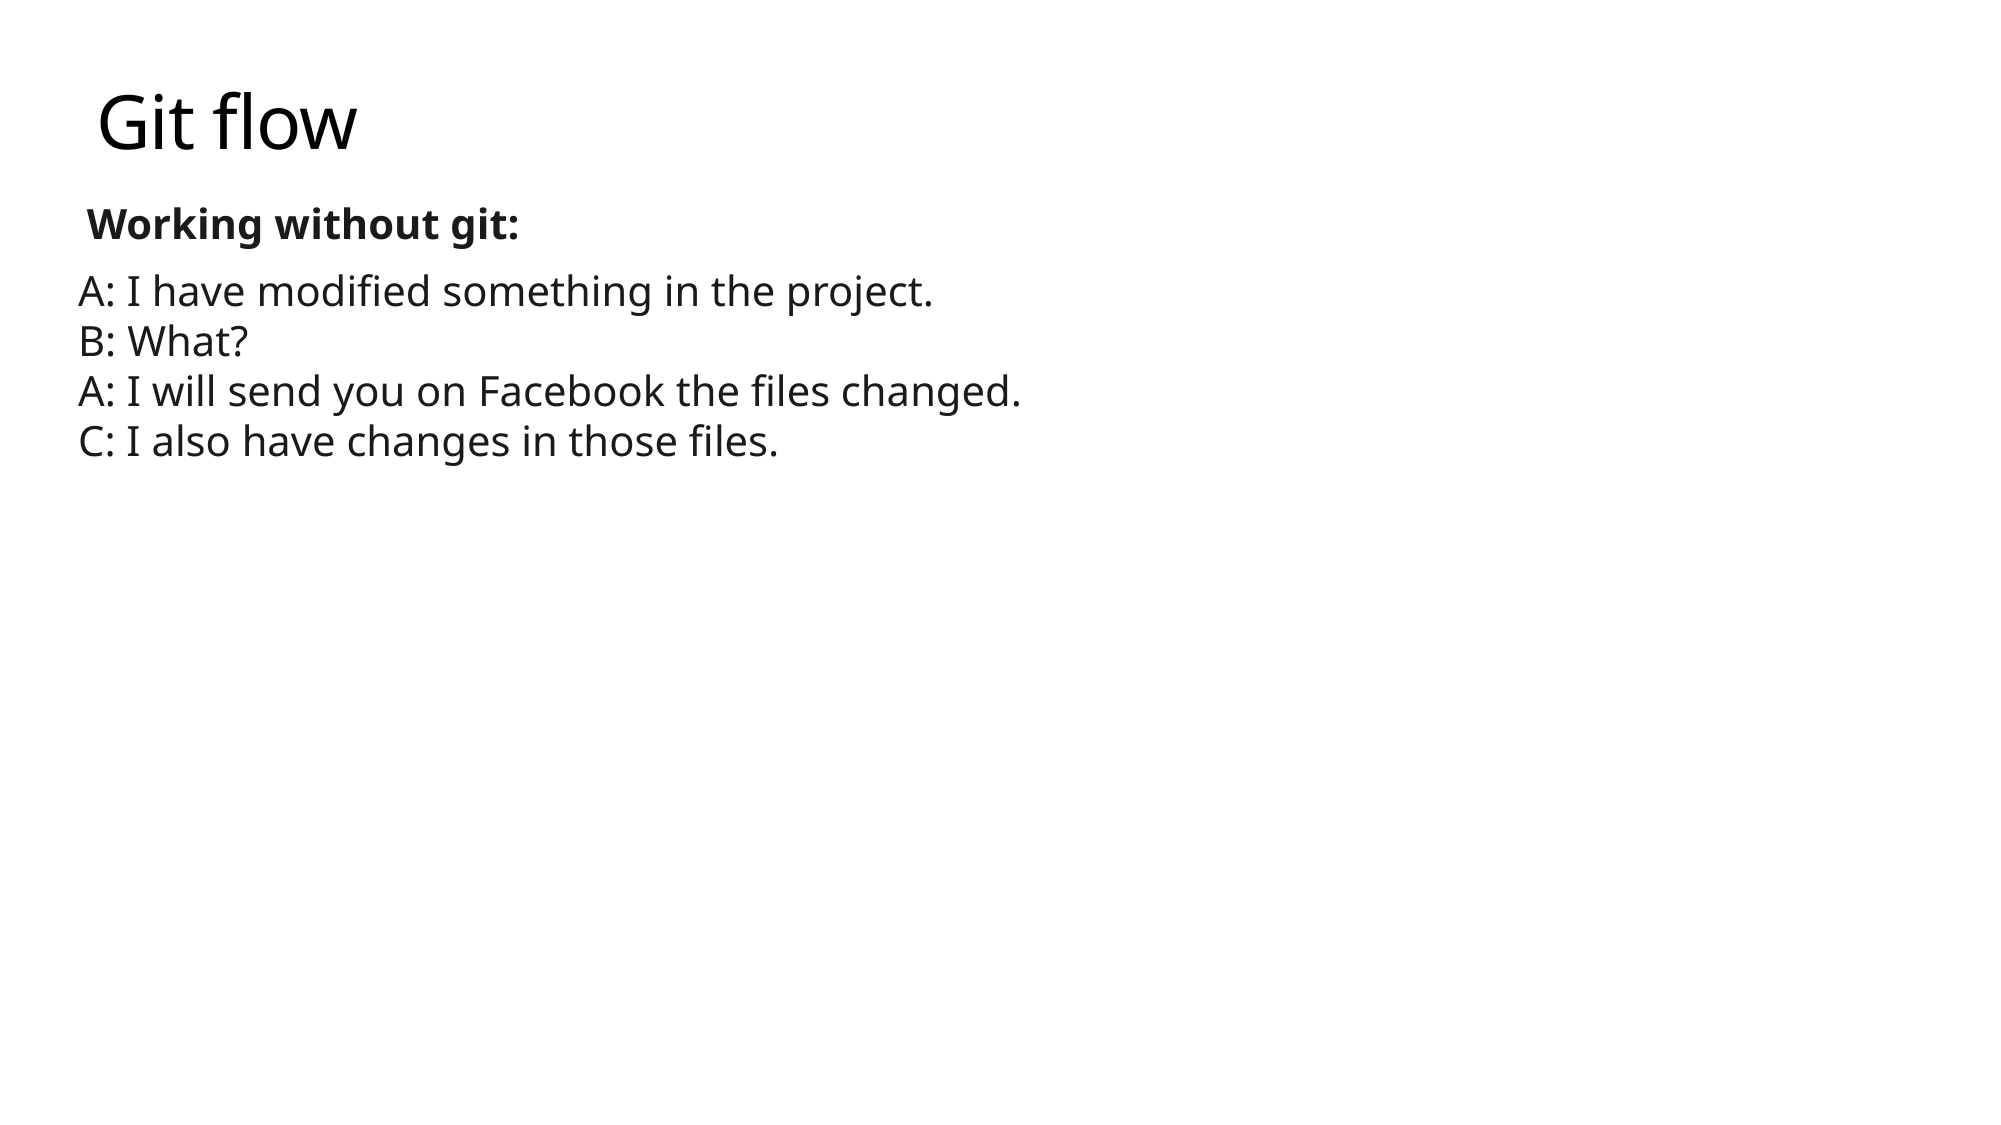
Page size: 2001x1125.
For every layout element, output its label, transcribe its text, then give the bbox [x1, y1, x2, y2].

title Git flow [96, 75, 1904, 166]
text_box A: I have modified something in the project. B: What? A: I will send you on Facebook the files changed. C: I also have changes in those files. [78, 264, 1023, 466]
text_box Working without git: [86, 197, 520, 248]
